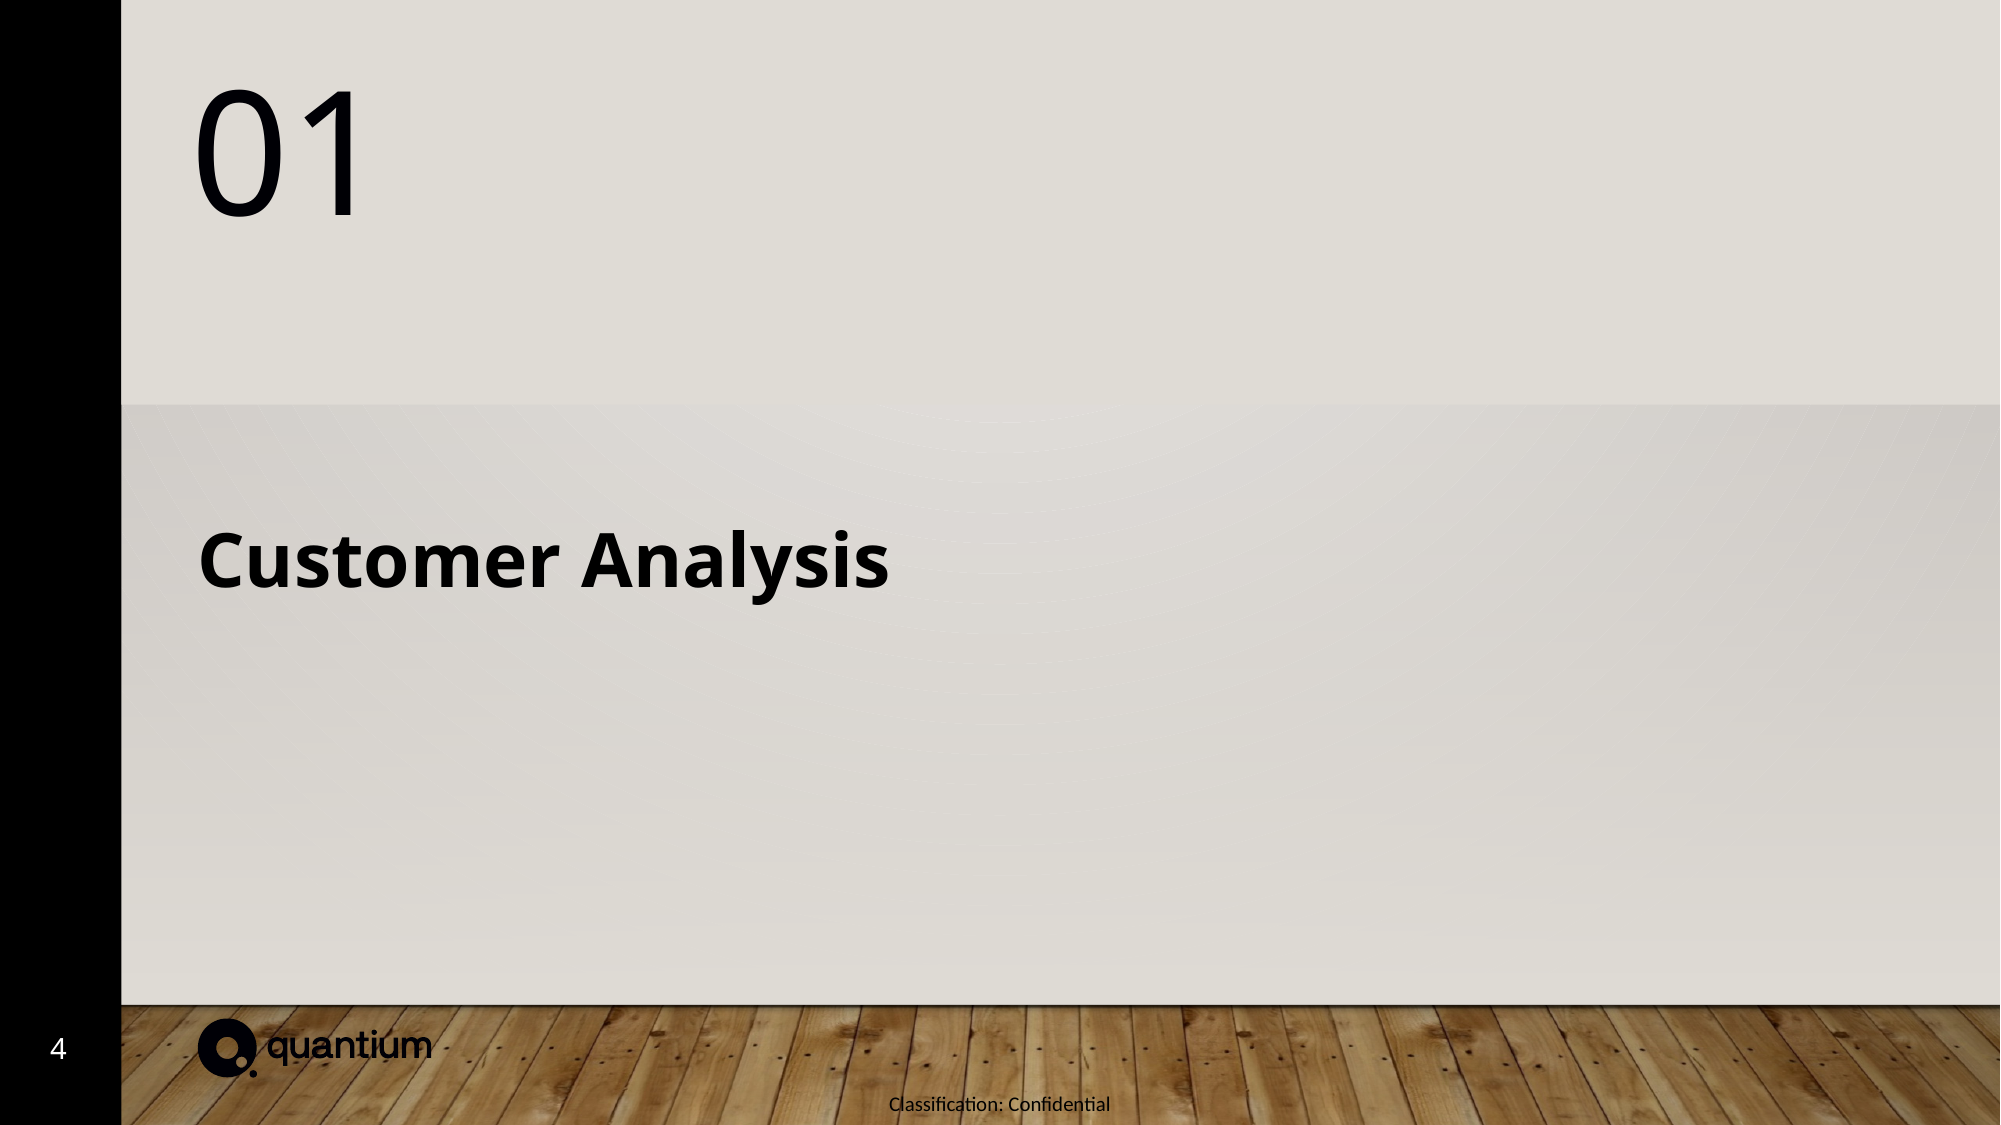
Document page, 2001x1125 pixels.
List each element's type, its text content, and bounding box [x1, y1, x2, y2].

title 01 [190, 65, 569, 225]
picture [122, 1005, 2000, 1125]
list Customer Analysis [197, 512, 1103, 925]
